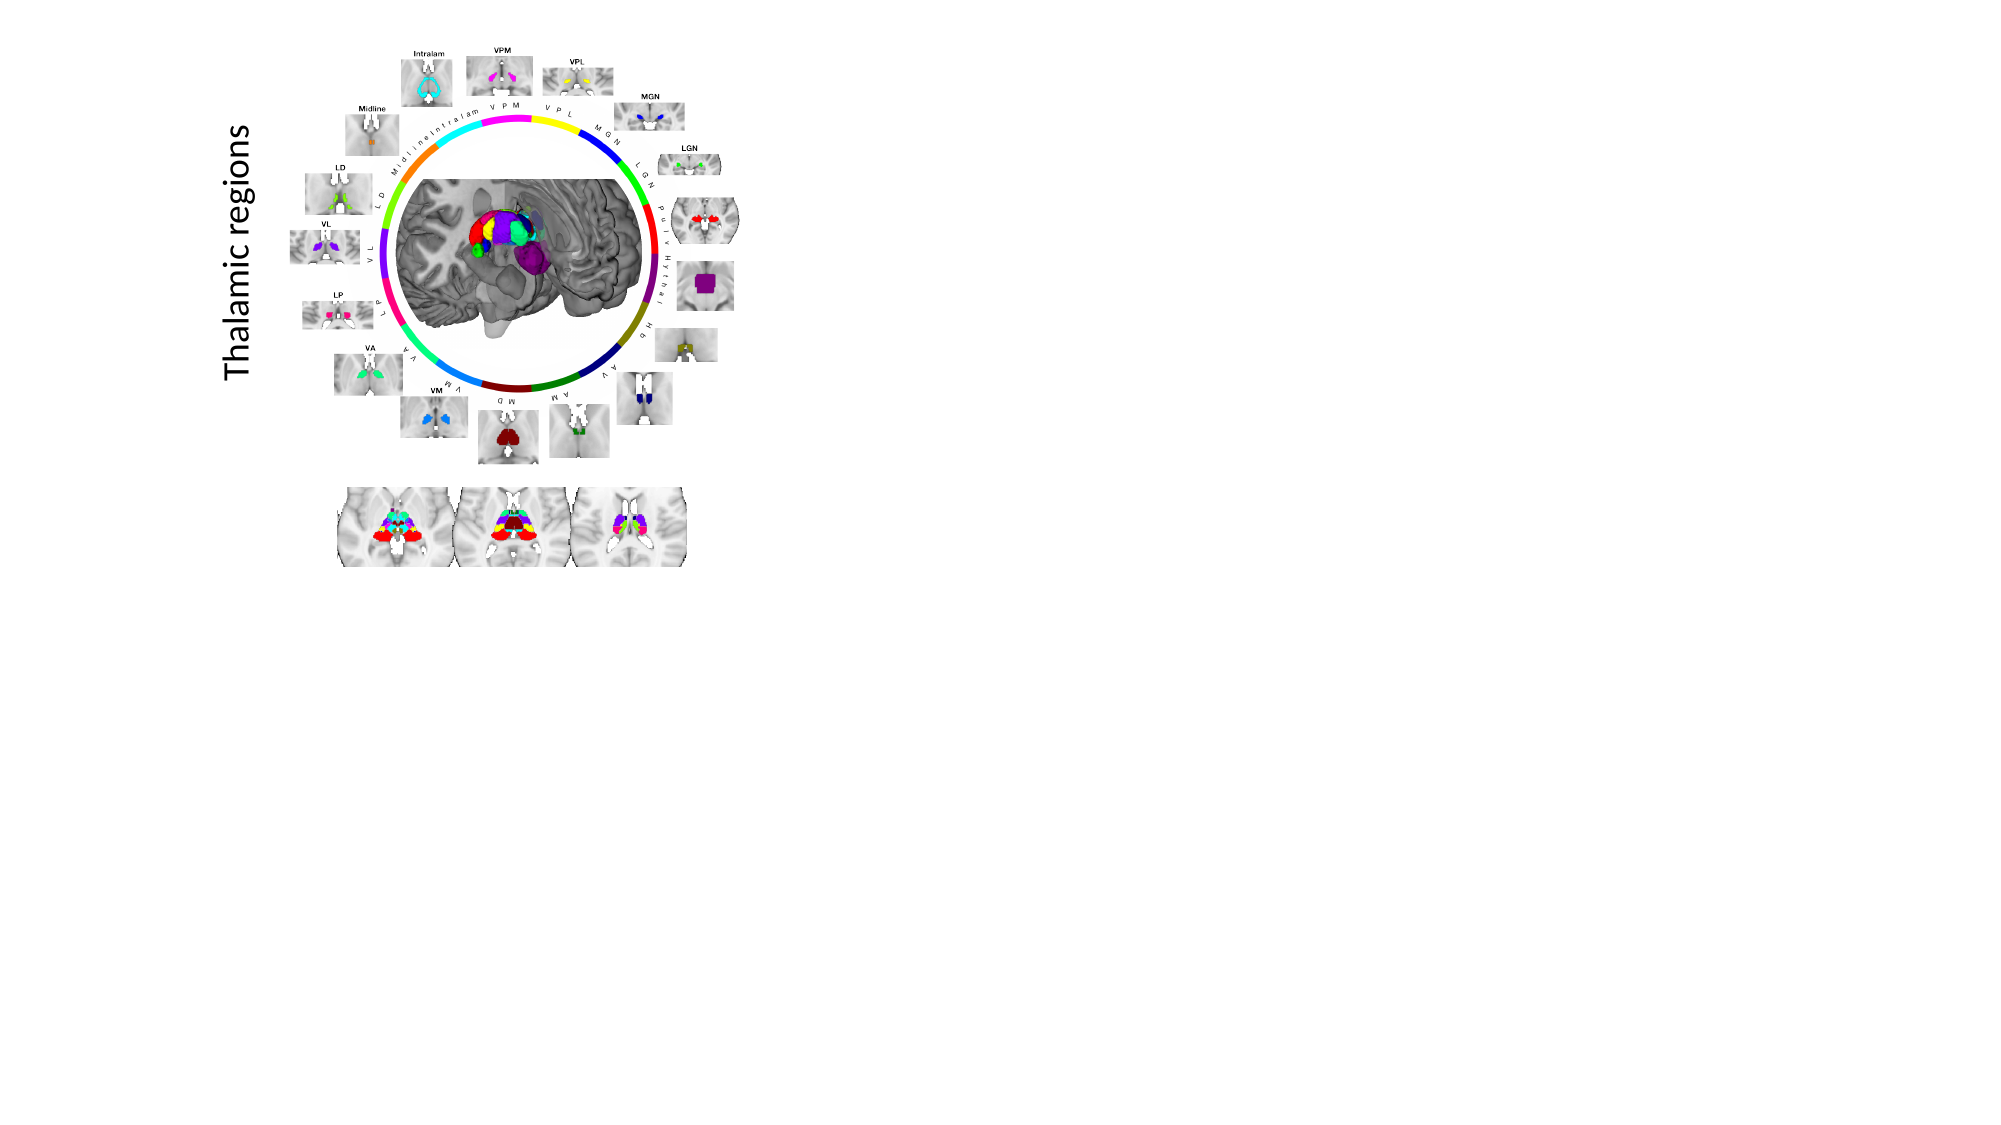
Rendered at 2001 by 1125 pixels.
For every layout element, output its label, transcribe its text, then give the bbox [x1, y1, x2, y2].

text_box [288, 42, 742, 465]
text_box Thalamic regions [203, 109, 264, 397]
picture [337, 487, 687, 567]
